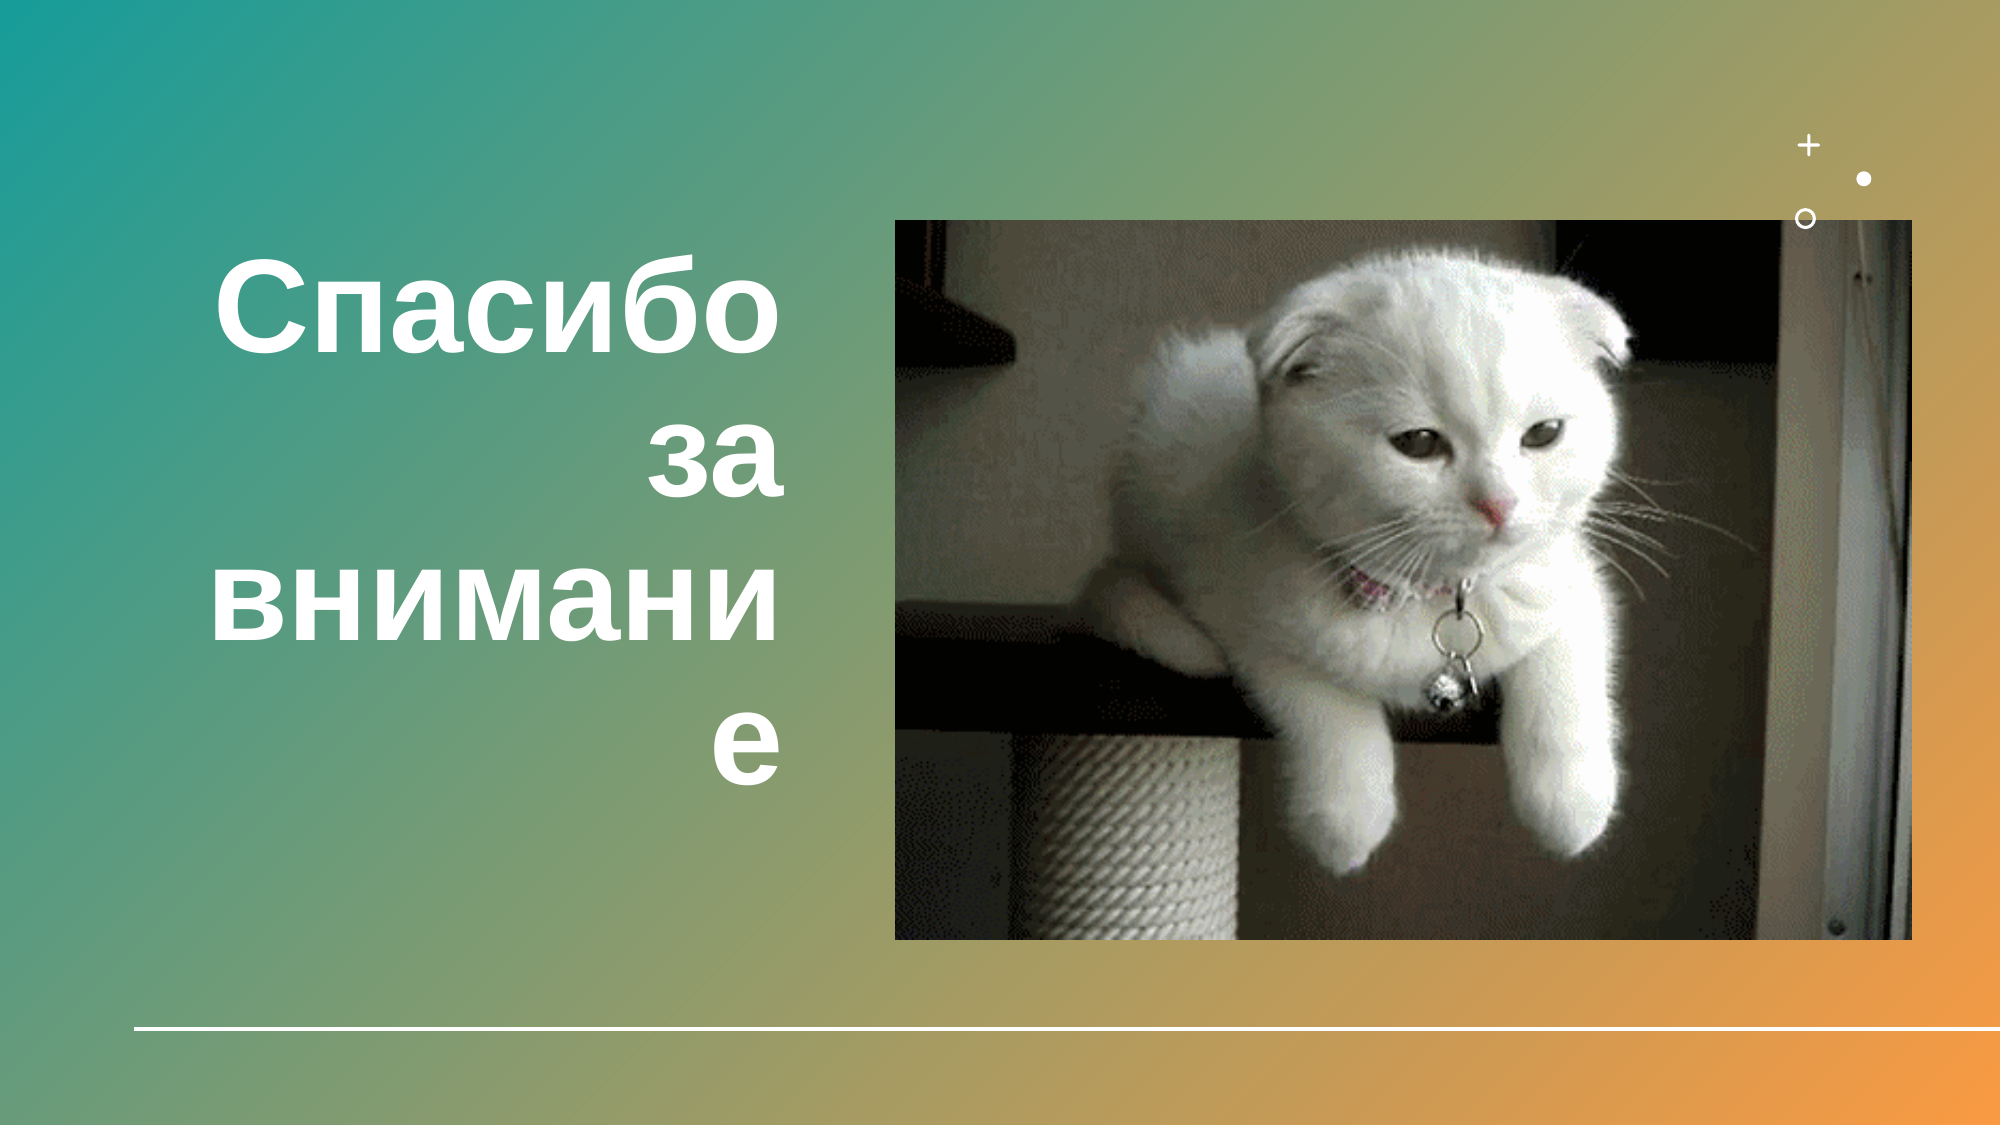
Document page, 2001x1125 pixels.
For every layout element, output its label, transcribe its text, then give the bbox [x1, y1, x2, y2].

picture [895, 220, 1912, 940]
title Спасибо за внимание [130, 225, 799, 821]
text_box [1794, 133, 1872, 230]
text_box [0, 0, 2000, 1125]
